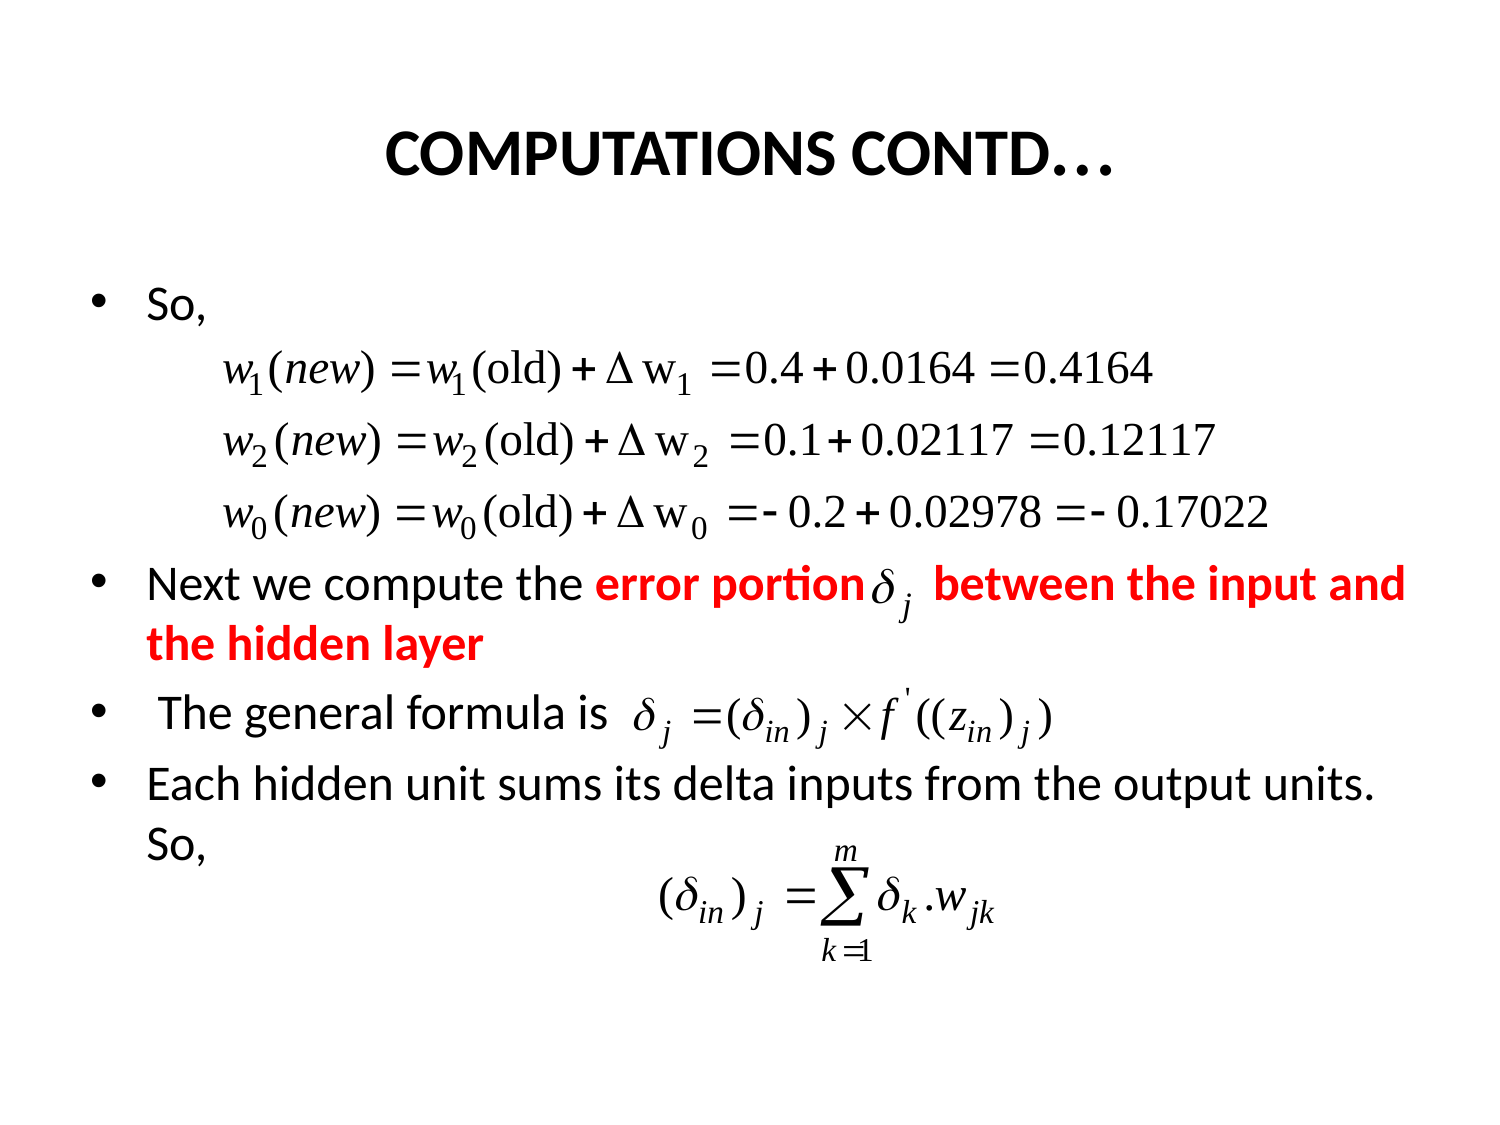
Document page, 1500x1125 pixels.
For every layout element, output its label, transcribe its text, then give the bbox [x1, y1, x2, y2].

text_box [212, 337, 1280, 551]
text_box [624, 674, 1063, 763]
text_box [862, 554, 927, 638]
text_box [649, 824, 1013, 974]
title COMPUTATIONS CONTD… [75, 45, 1425, 233]
list So, Next we compute the error portion between the input and the hidden layer The general formula is Each hidden unit sums its delta inputs from the output units. So, [75, 262, 1425, 1005]
